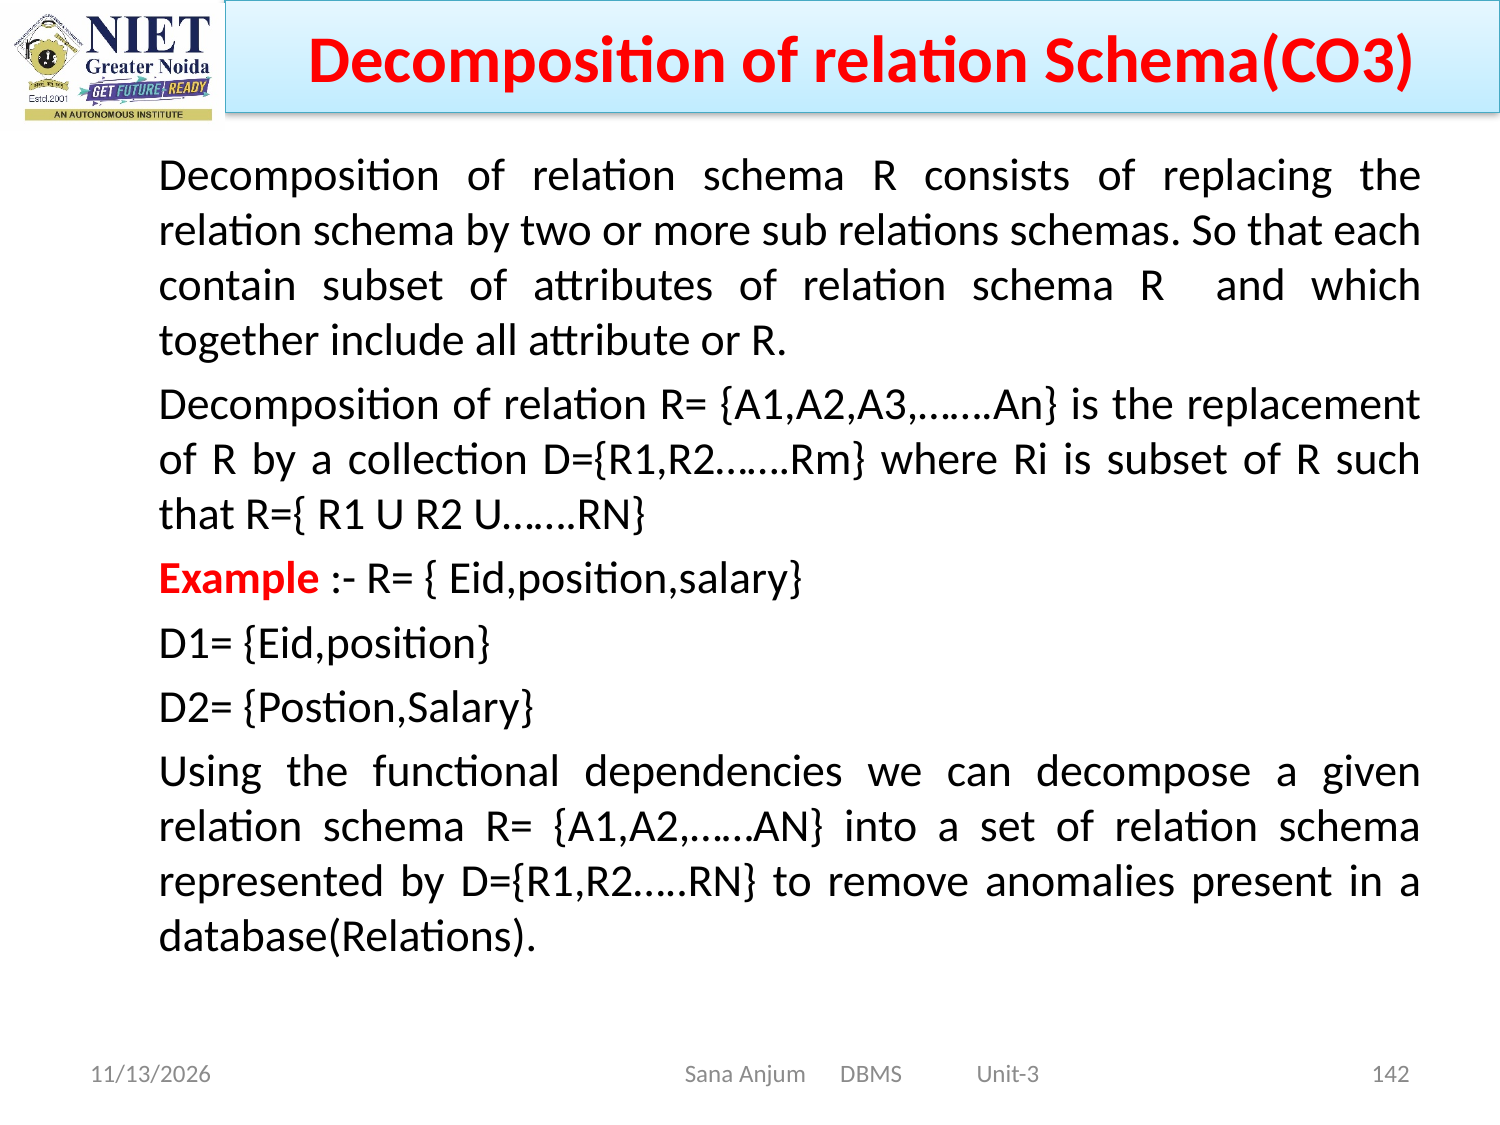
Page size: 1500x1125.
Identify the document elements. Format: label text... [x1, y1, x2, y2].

picture [0, 0, 238, 135]
list Decomposition of relation schema R consists of replacing the relation schema by two or more sub relations schemas. So that each contain subset of attributes of relation schema R and which together include all attribute or R. Decomposition of relation R= {A1,A2,A3,…….An} is the replacement of R by a collection D={R1,R2…….Rm} where Ri is subset of R such that R={ R1 U R2 U…….RN} Example :- R= { Eid,position,salary} D1= {Eid,position} D2= {Postion,Salary} Using the functional dependencies we can decompose a given relation schema R= {A1,A2,……AN} into a set of relation schema represented by D={R1,R2…..RN} to remove anomalies present in a database(Relations). [87, 137, 1438, 1025]
text_box Decomposition of relation Schema(CO3) [238, 0, 1500, 113]
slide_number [75, 1042, 425, 1103]
footer Sana Anjum DBMS Unit-3 [450, 1042, 1074, 1103]
slide_number 142 [1074, 1042, 1425, 1103]
